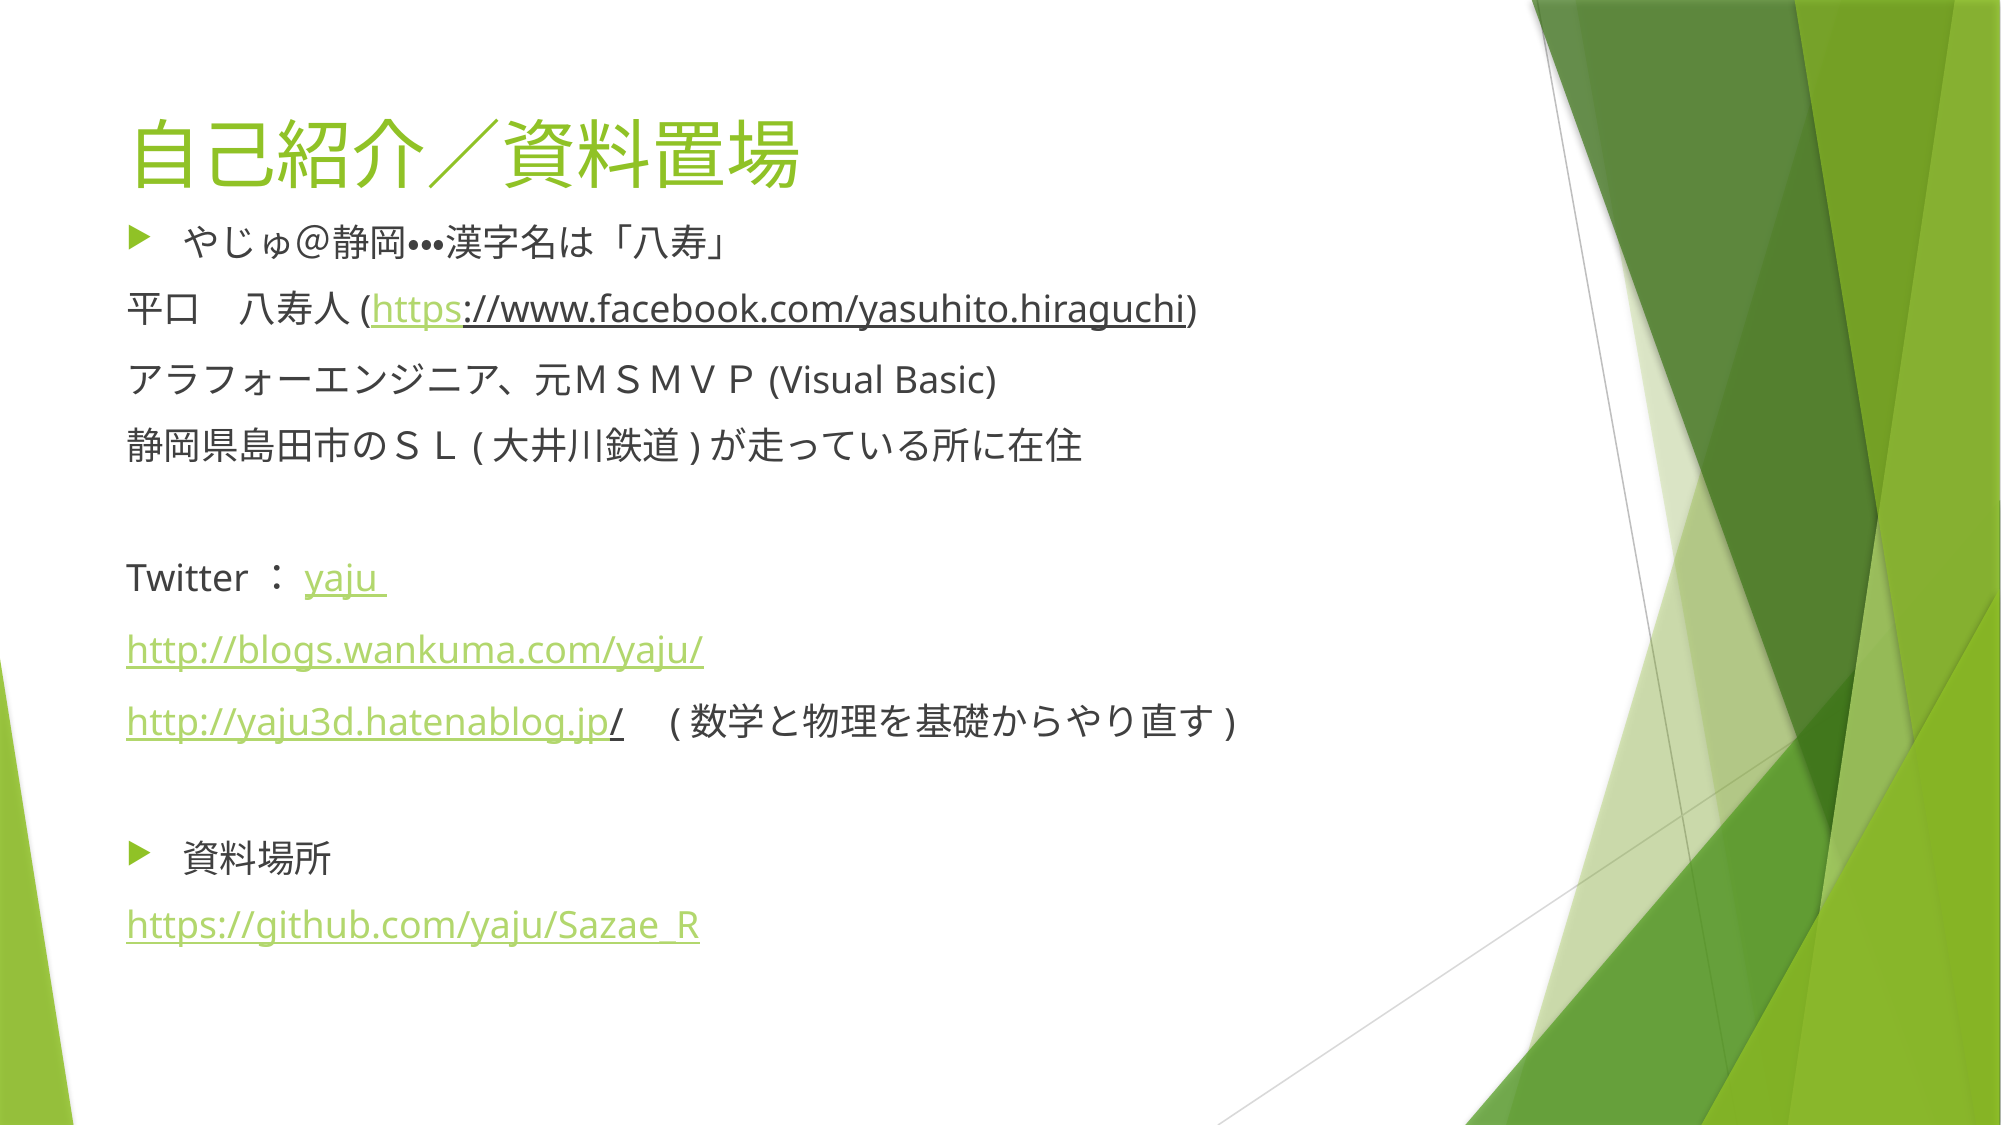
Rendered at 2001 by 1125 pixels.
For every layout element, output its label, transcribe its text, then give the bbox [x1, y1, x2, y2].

title 自己紹介／資料置場 [111, 99, 1522, 211]
list やじゅ＠静岡・・・漢字名は「八寿」 平口 八寿人(https://www.facebook.com/yasuhito.hiraguchi) アラフォーエンジニア、元ＭＳＭＶＰ(Visual Basic) 静岡県島田市のＳＬ(大井川鉄道)が走っている所に在住 Twitter：yaju http://blogs.wankuma.com/yaju/ http://yaju3d.hatenablog.jp/ (数学と物理を基礎からやり直す) 資料場所 https://github.com/yaju/Sazae_R [111, 211, 1522, 991]
